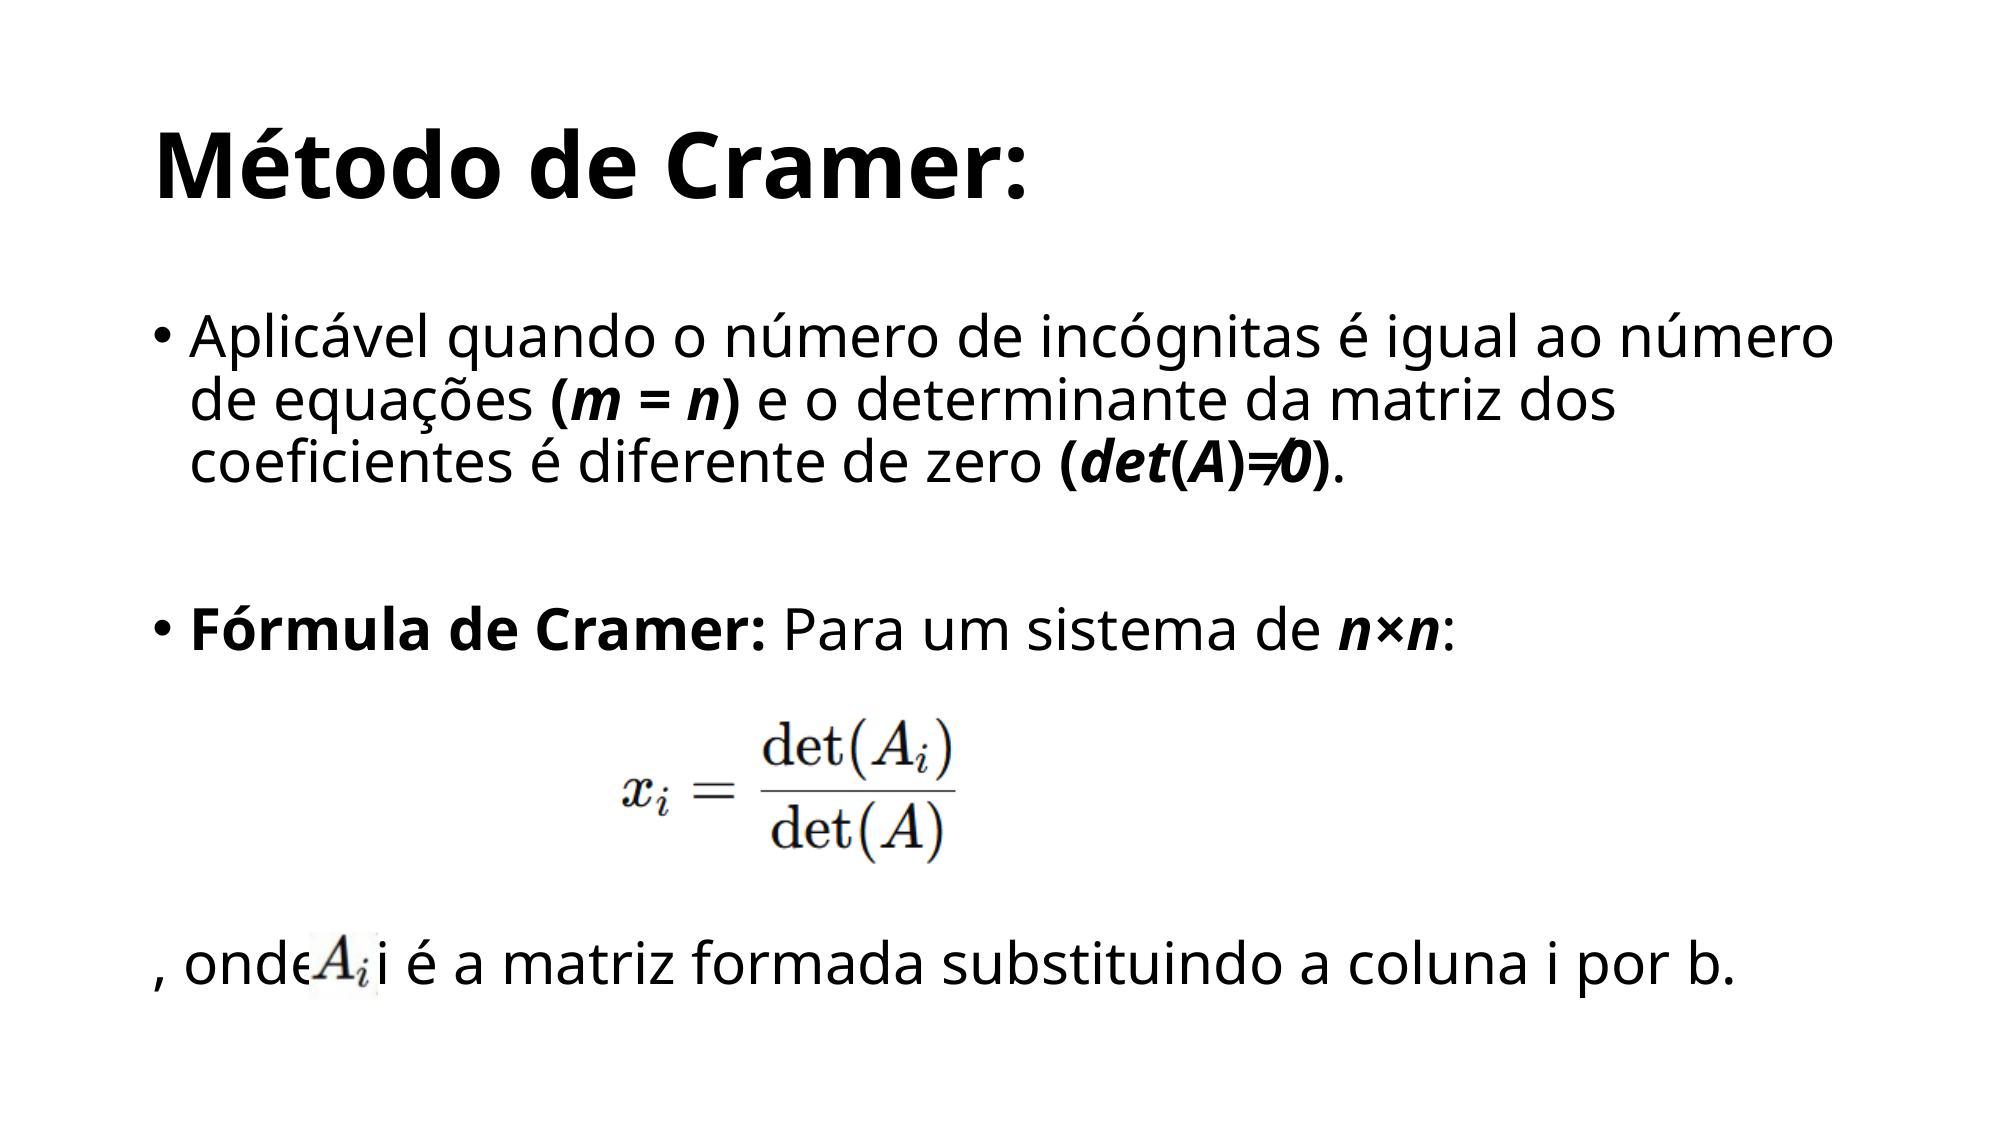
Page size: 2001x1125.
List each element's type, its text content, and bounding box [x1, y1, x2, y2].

list Aplicável quando o número de incógnitas é igual ao número de equações (m = n) e o determinante da matriz dos coeficientes é diferente de zero (det(A)≠0). Fórmula de Cramer: Para um sistema de n×n: , onde Ai é a matriz formada substituindo a coluna i por b. [137, 299, 1863, 1014]
picture [308, 932, 379, 1001]
picture [601, 689, 962, 900]
title Método de Cramer: [137, 59, 1863, 278]
